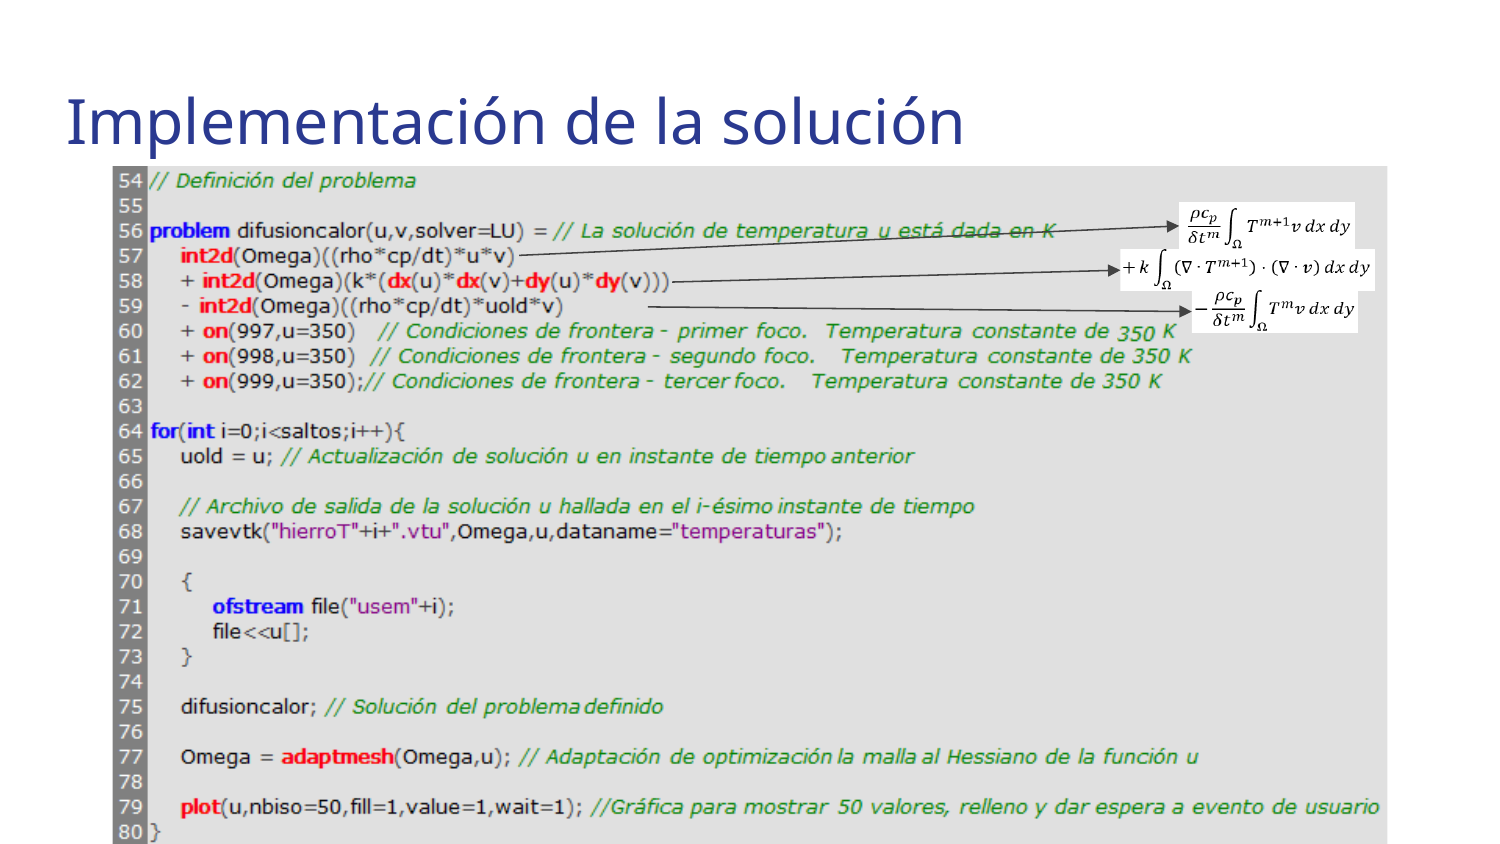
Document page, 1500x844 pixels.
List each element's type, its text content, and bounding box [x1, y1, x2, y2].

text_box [647, 306, 1192, 312]
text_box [671, 269, 1121, 283]
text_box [518, 225, 1180, 256]
title Implementación de la solución [51, 67, 1449, 167]
picture [112, 166, 1388, 844]
